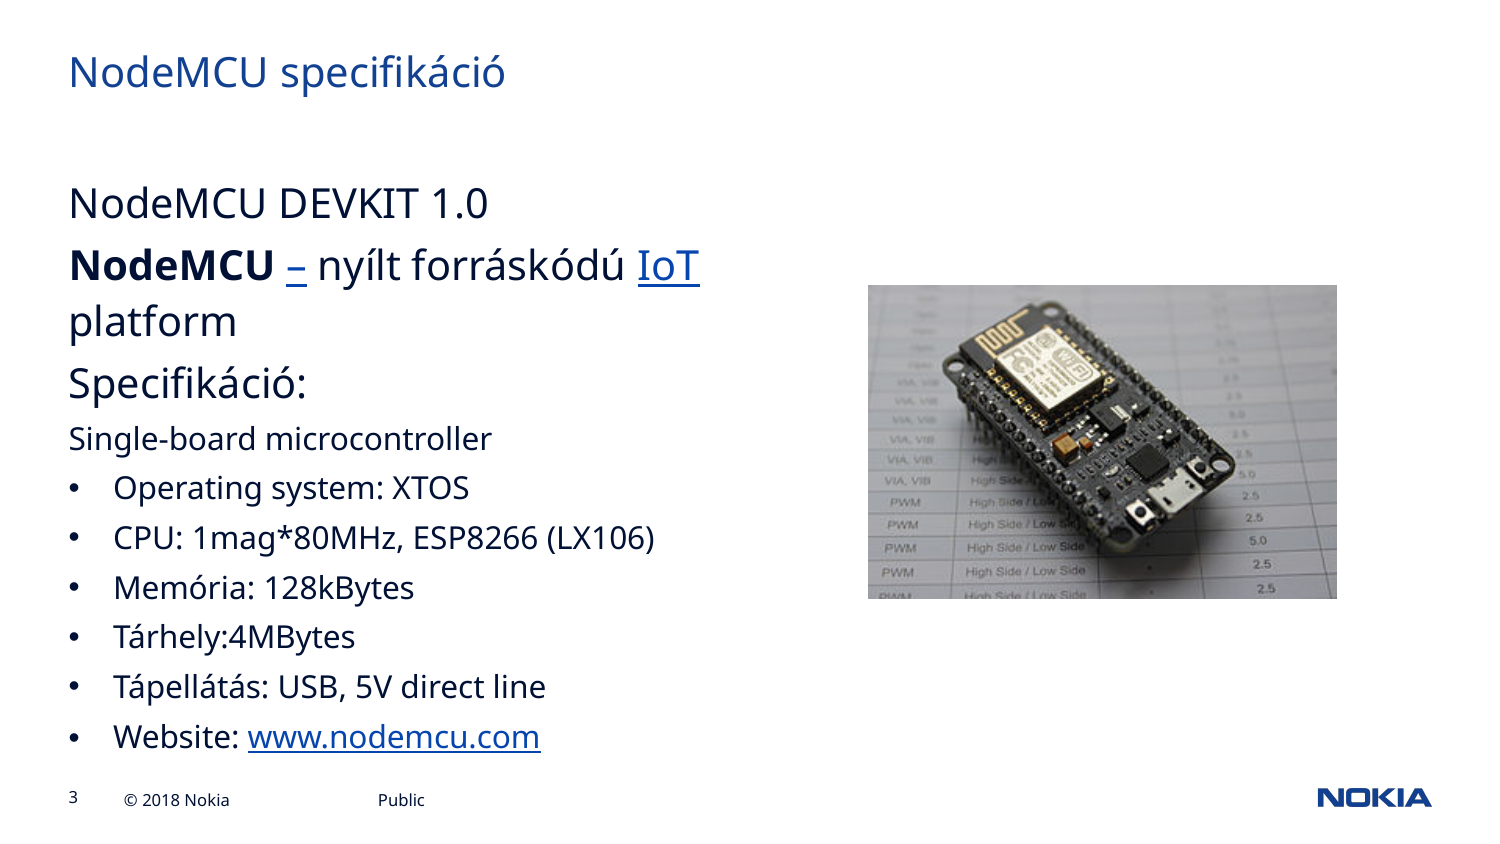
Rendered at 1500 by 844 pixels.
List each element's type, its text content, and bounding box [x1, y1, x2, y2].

list NodeMCU specifikáció [68, 46, 1432, 97]
picture [1292, 762, 1458, 833]
list NodeMCU DEVKIT 1.0 NodeMCU – nyílt forráskódú IoT platform Specifikáció: Single-board microcontroller Operating system: XTOS CPU: 1mag*80MHz, ESP8266 (LX106) Memória: 128kBytes Tárhely:4MBytes Tápellátás: USB, 5V direct line Website: www.nodemcu.com [68, 177, 750, 762]
footer Public [377, 790, 1122, 811]
picture [867, 285, 1338, 599]
